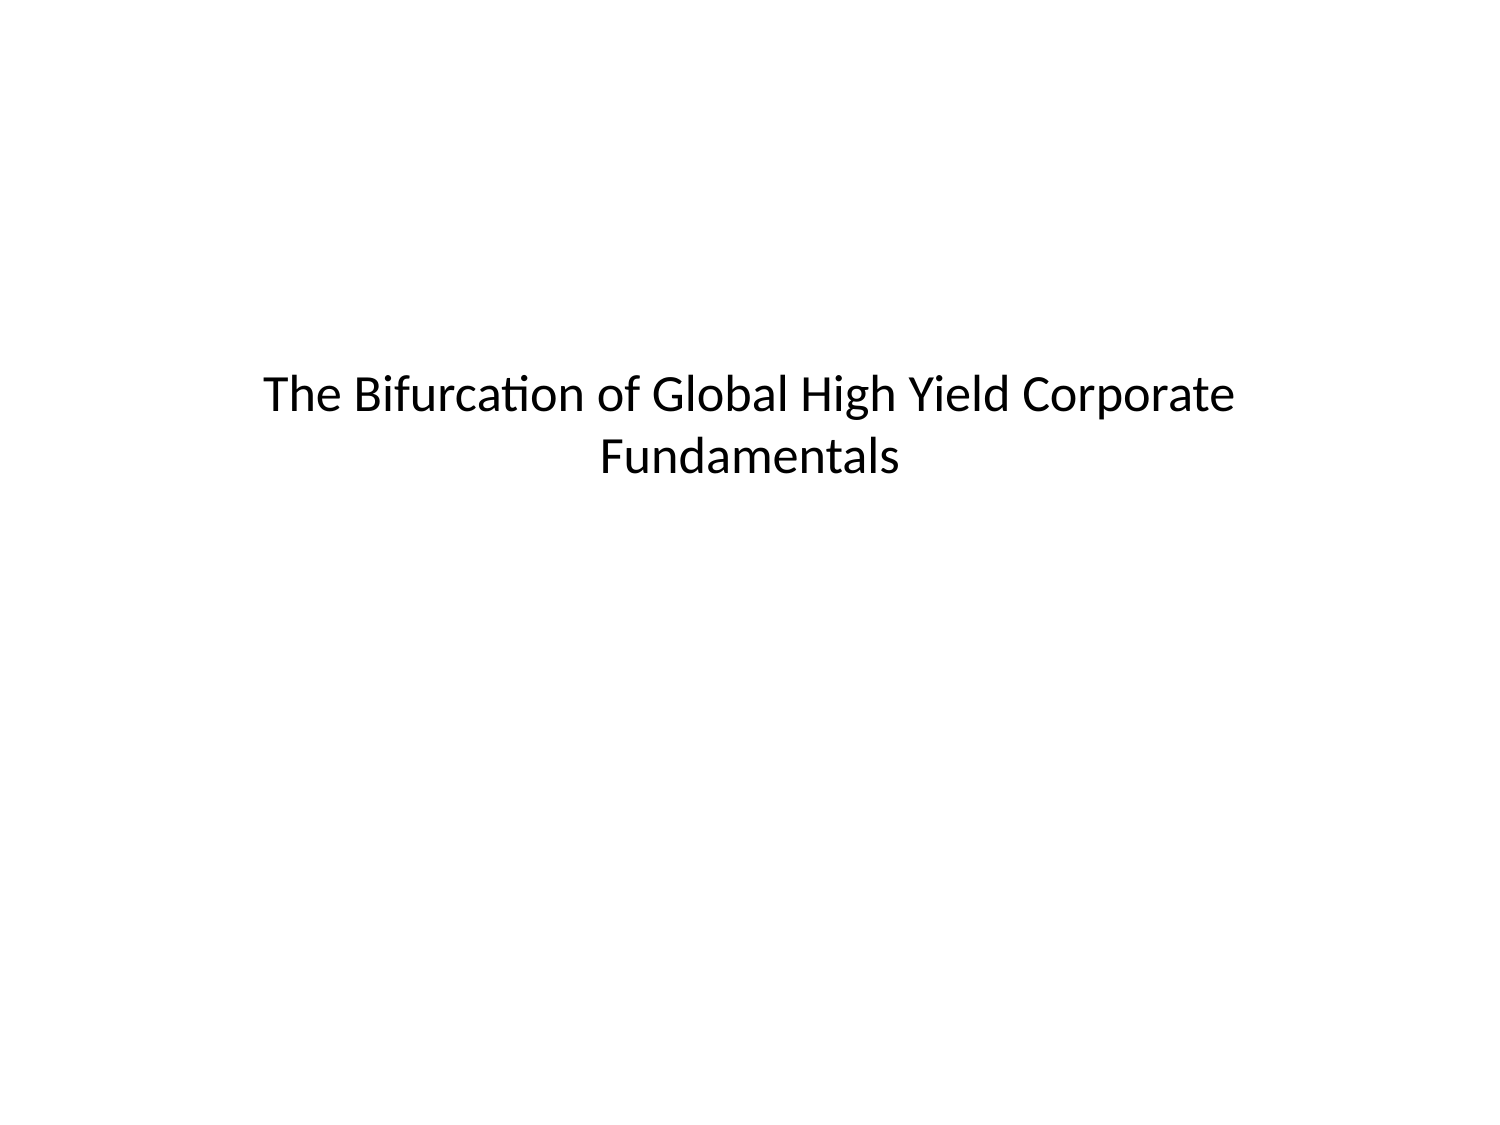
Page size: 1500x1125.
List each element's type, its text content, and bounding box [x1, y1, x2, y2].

title The Bifurcation of Global High Yield Corporate Fundamentals - Brian Fagan , MacKay Shields [112, 349, 1388, 591]
